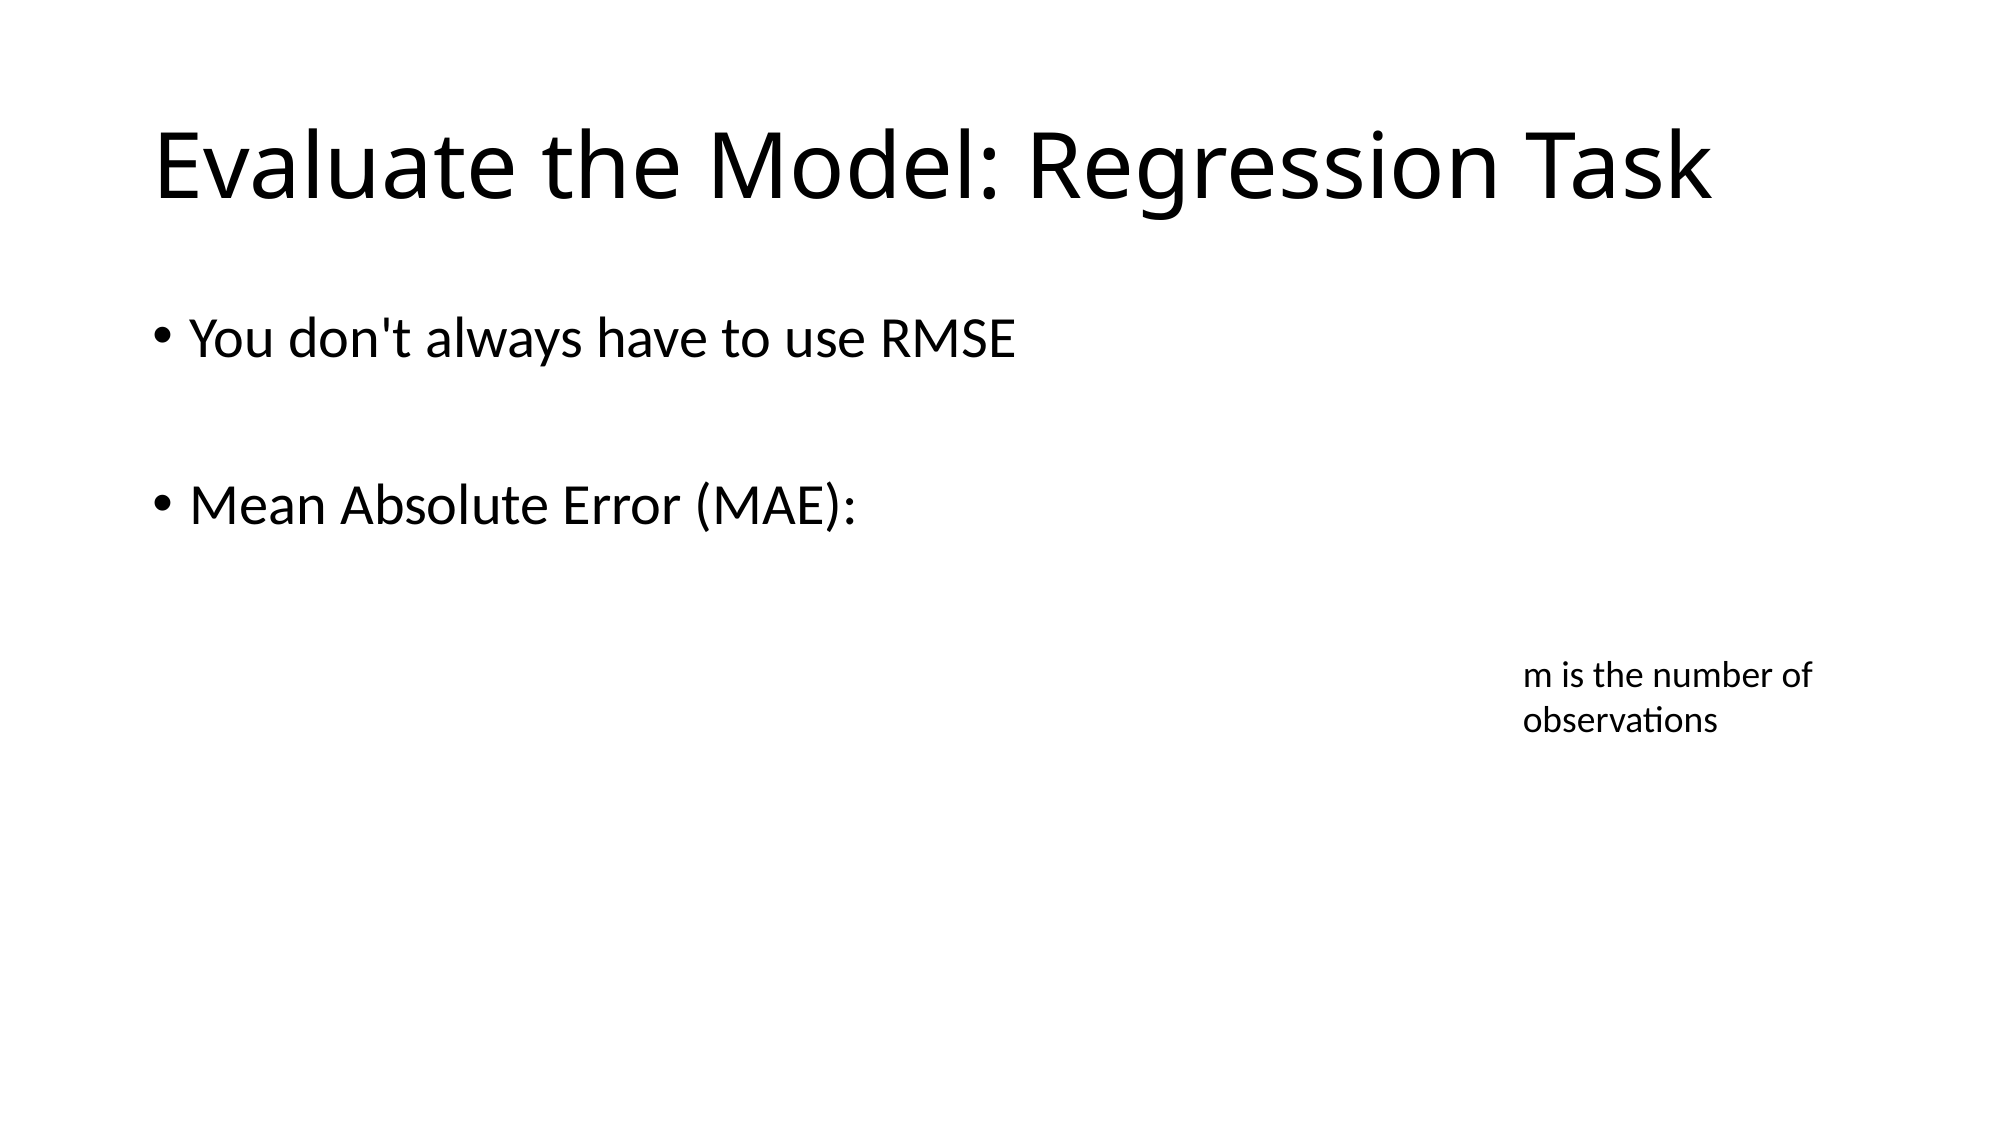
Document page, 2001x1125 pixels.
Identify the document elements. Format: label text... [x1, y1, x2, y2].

title Evaluate the Model: Regression Task [137, 59, 1863, 278]
text_box m is the number of observations [1508, 643, 1931, 748]
